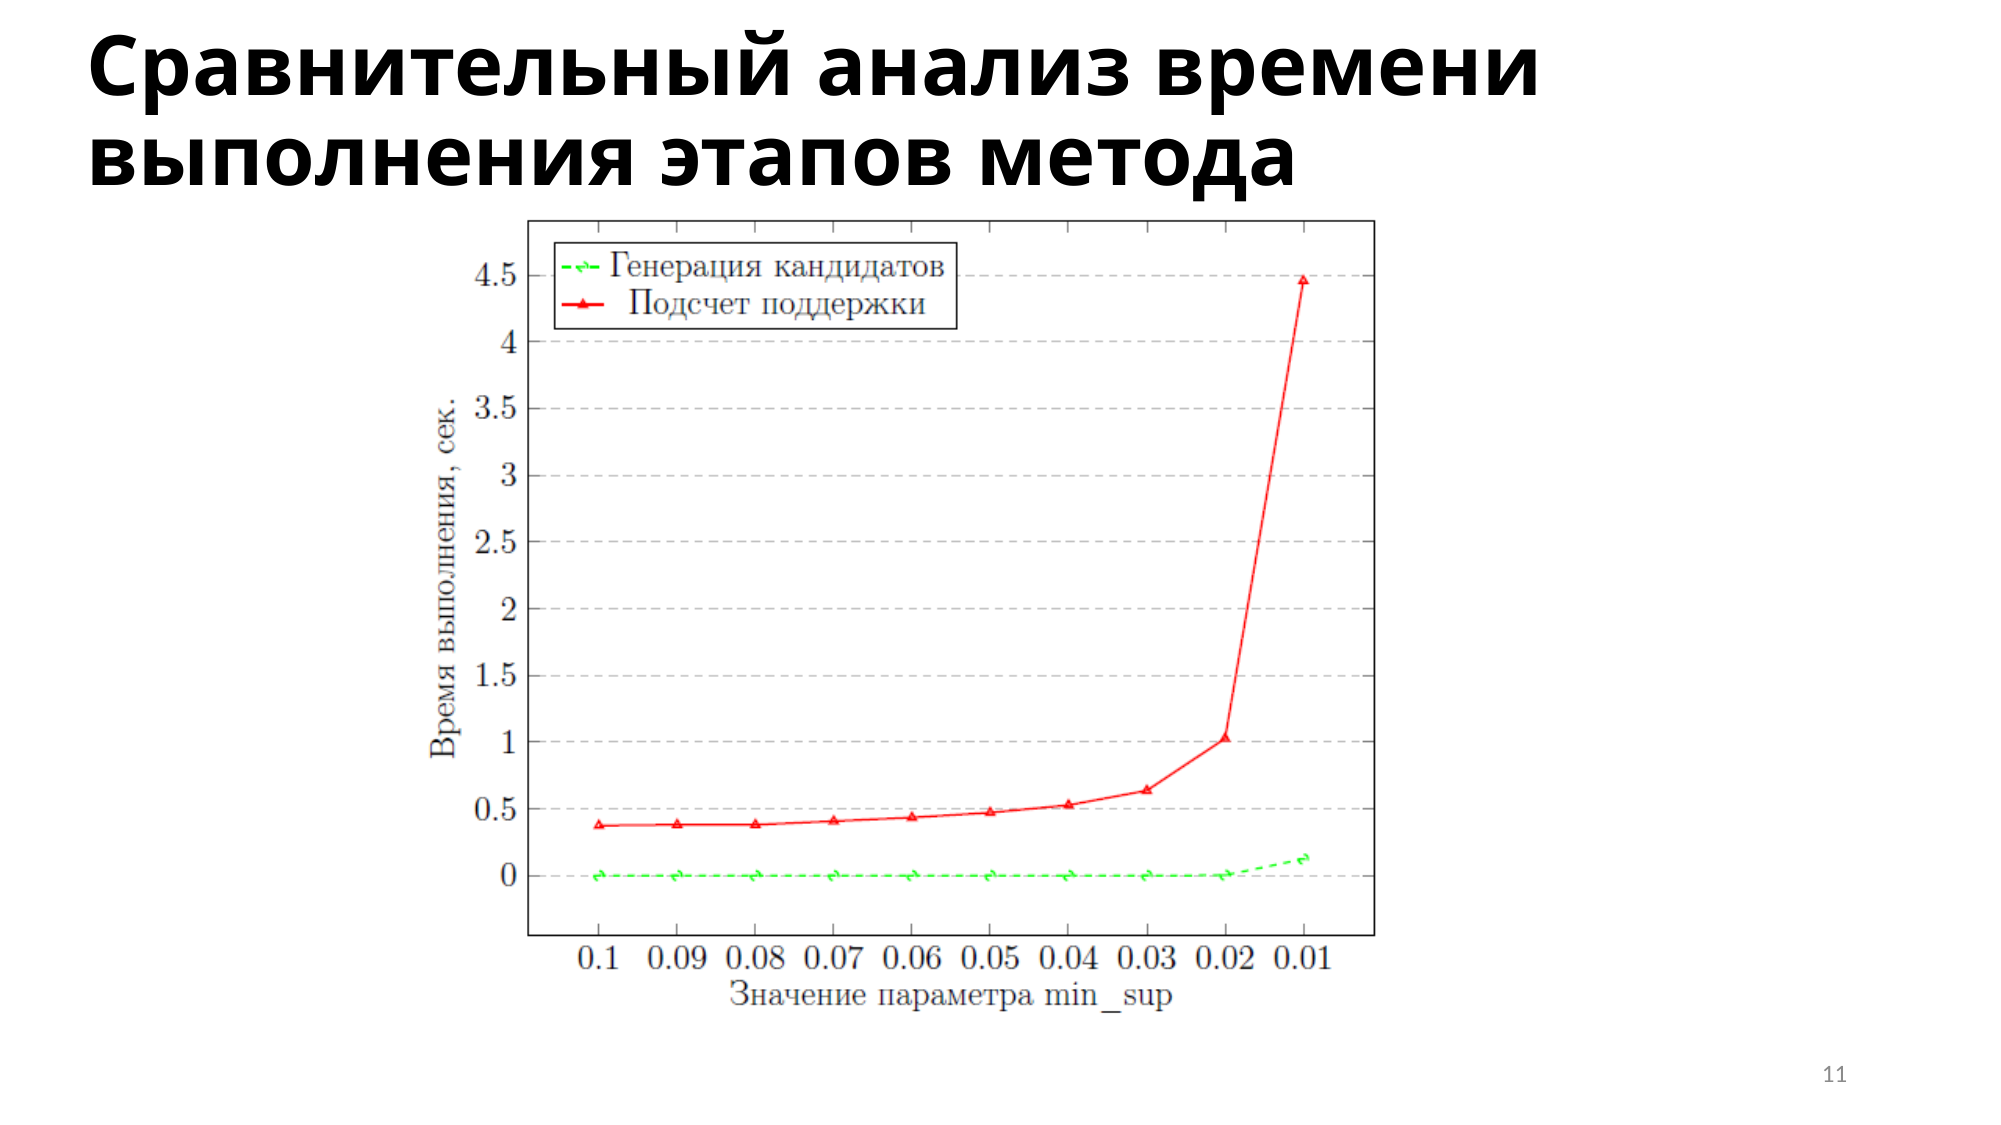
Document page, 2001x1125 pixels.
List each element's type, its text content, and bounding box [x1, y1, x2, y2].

slide_number 11 [1412, 1042, 1863, 1103]
text_box Сравнительный анализ времени выполнения этапов метода [71, 0, 2000, 228]
picture [415, 197, 1413, 1024]
